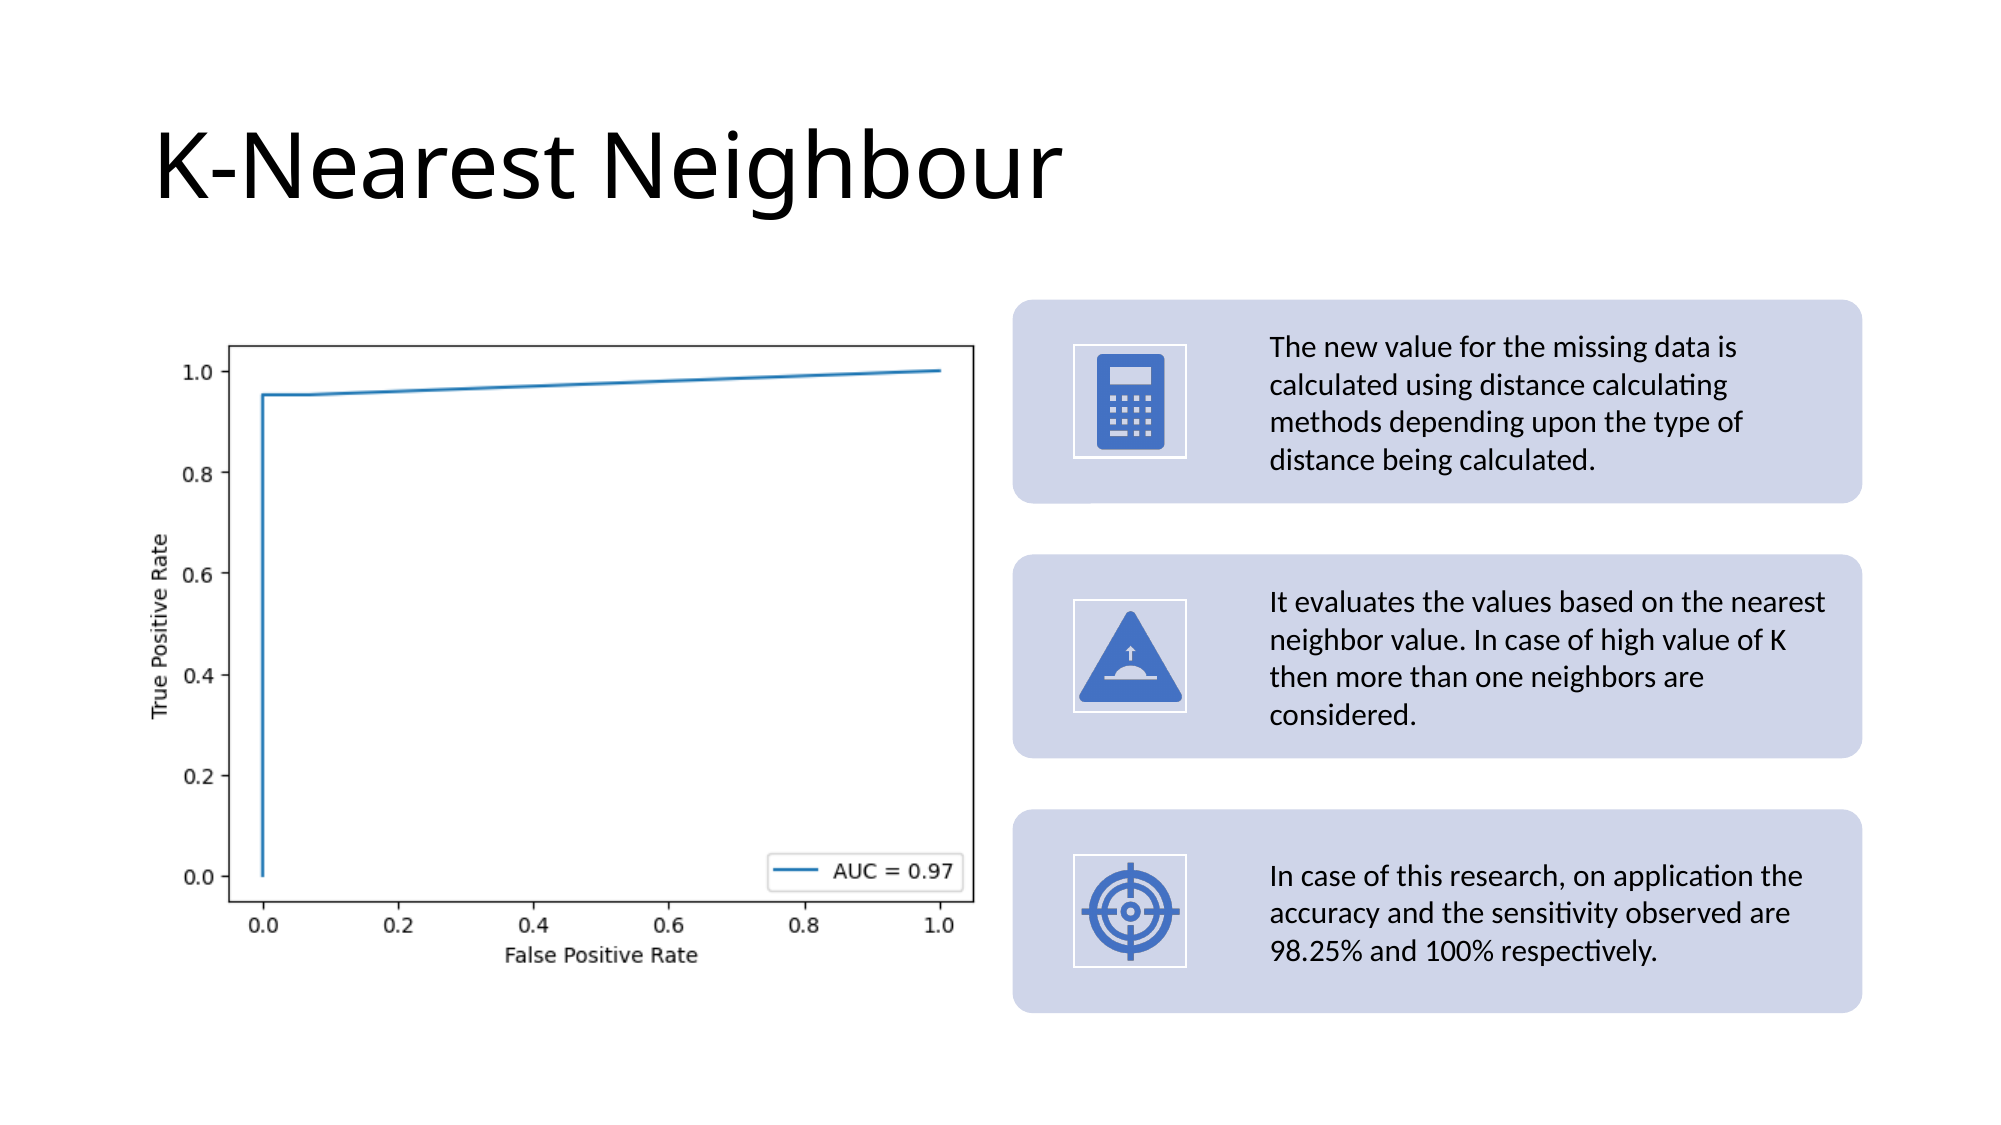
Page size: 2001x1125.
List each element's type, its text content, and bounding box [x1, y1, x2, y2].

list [137, 332, 988, 981]
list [1012, 299, 1863, 1014]
title K-Nearest Neighbour [137, 59, 1863, 278]
